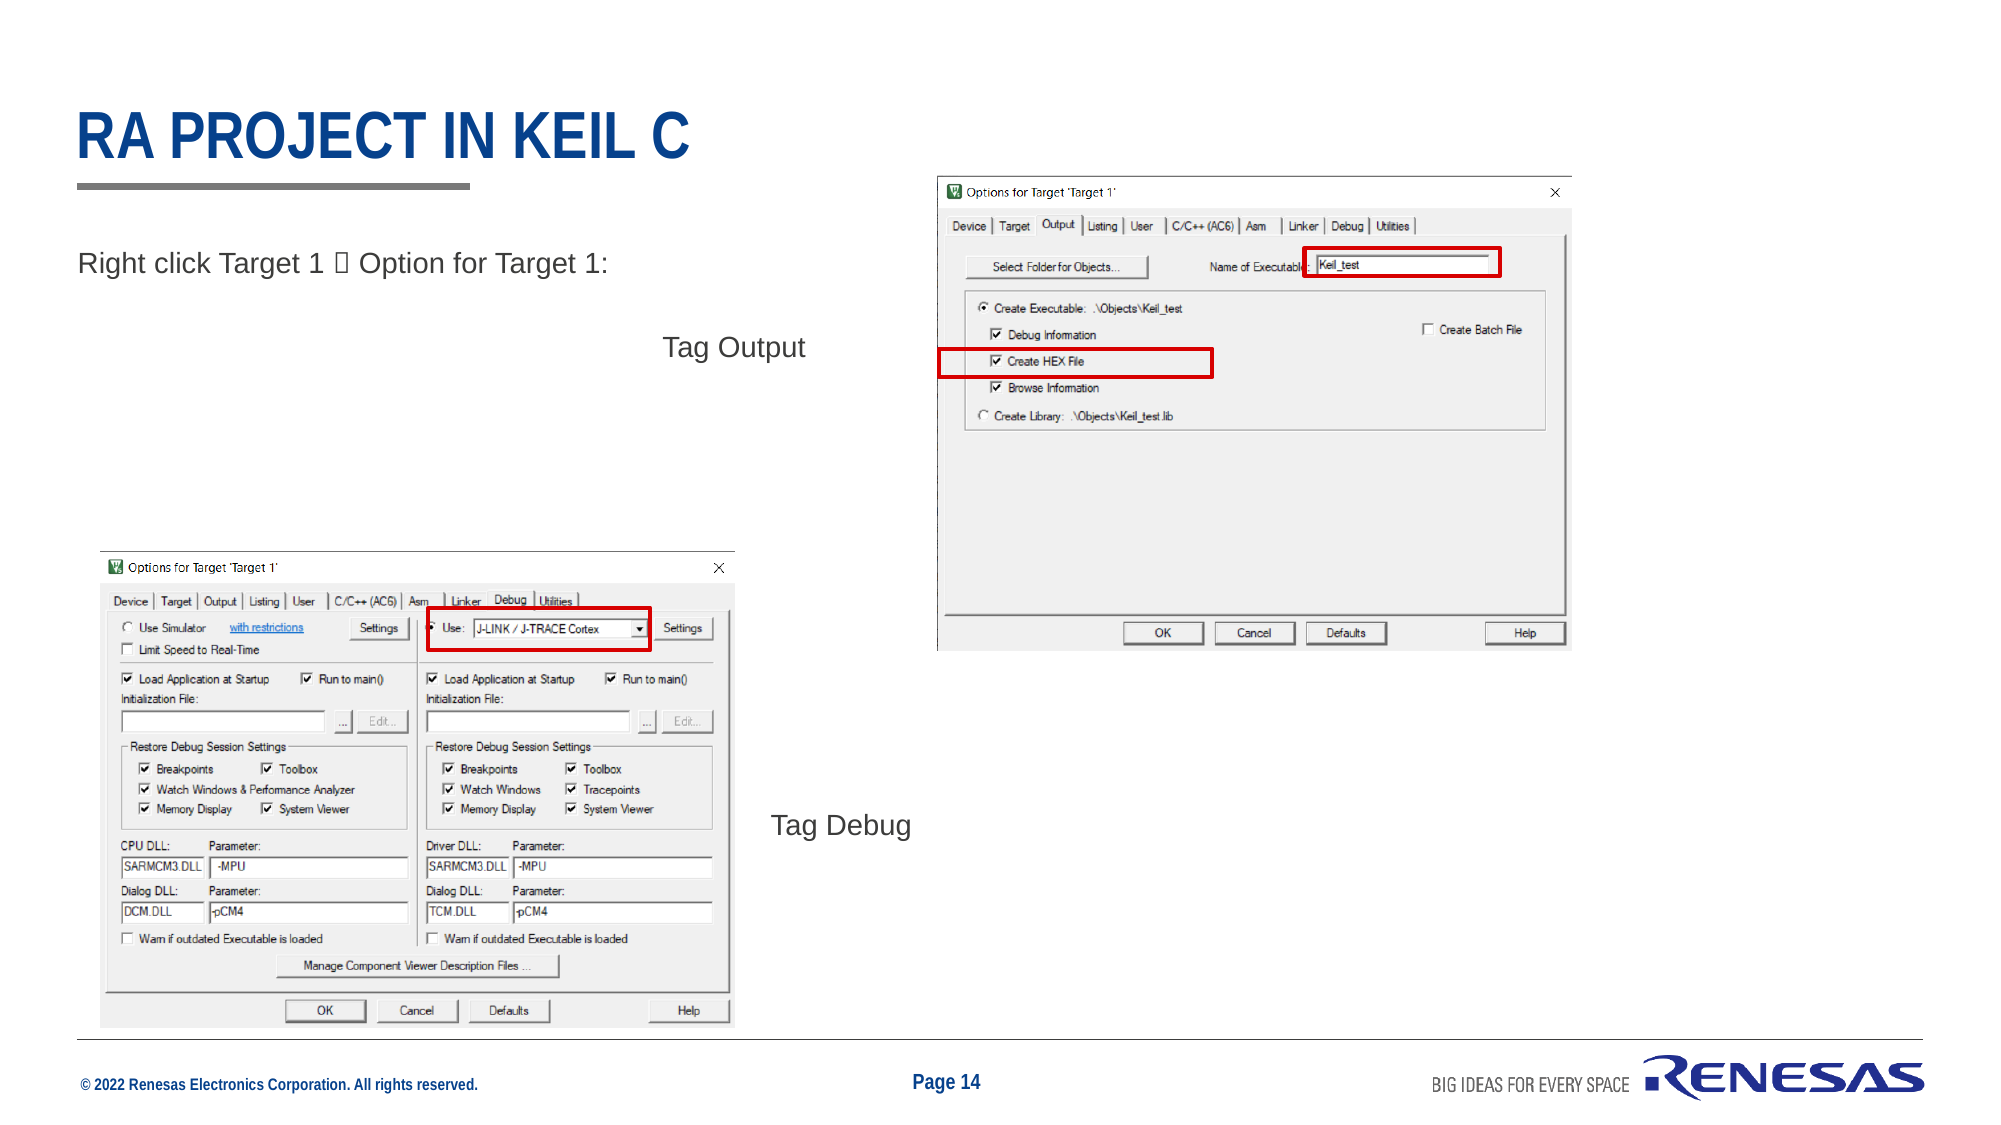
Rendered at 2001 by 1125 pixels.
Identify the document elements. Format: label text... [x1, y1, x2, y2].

text_box Tag Output [662, 321, 932, 364]
text_box Tag Debug [770, 799, 1381, 842]
text_box Right click Target 1  Option for Target 1: [77, 237, 688, 280]
picture [100, 551, 735, 1028]
picture [937, 175, 1572, 651]
picture [1425, 1049, 1933, 1106]
title Ra project in keil C [76, 97, 1922, 173]
